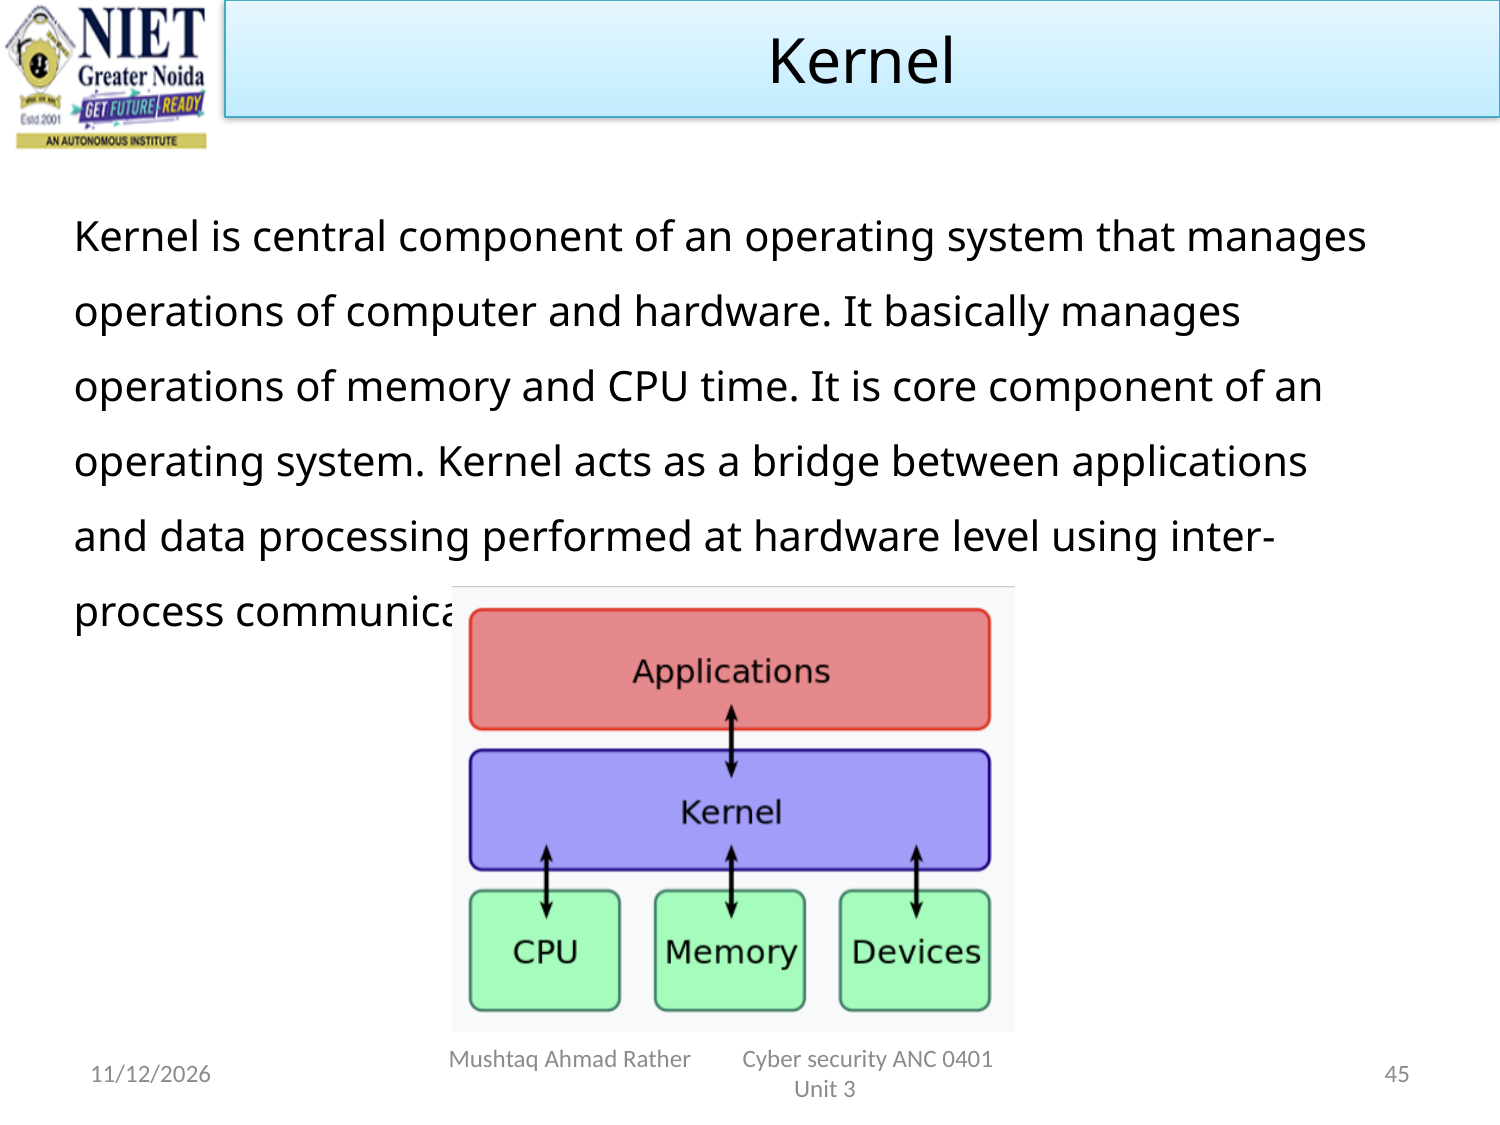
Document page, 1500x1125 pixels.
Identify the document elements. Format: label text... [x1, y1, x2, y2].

picture [452, 586, 1015, 1032]
text_box Kernel [238, 0, 1500, 118]
list Kernel is central component of an operating system that manages operations of computer and hardware. It basically manages operations of memory and CPU time. It is core component of an operating system. Kernel acts as a bridge between applications and data processing performed at hardware level using inter-process communication and system calls. [58, 177, 1409, 1020]
footer Mushtaq Ahmad Rather Cyber security ANC 0401 Unit 3 [412, 1042, 1238, 1103]
slide_number 45 [1238, 1042, 1425, 1103]
picture [0, 0, 238, 154]
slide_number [75, 1042, 412, 1103]
